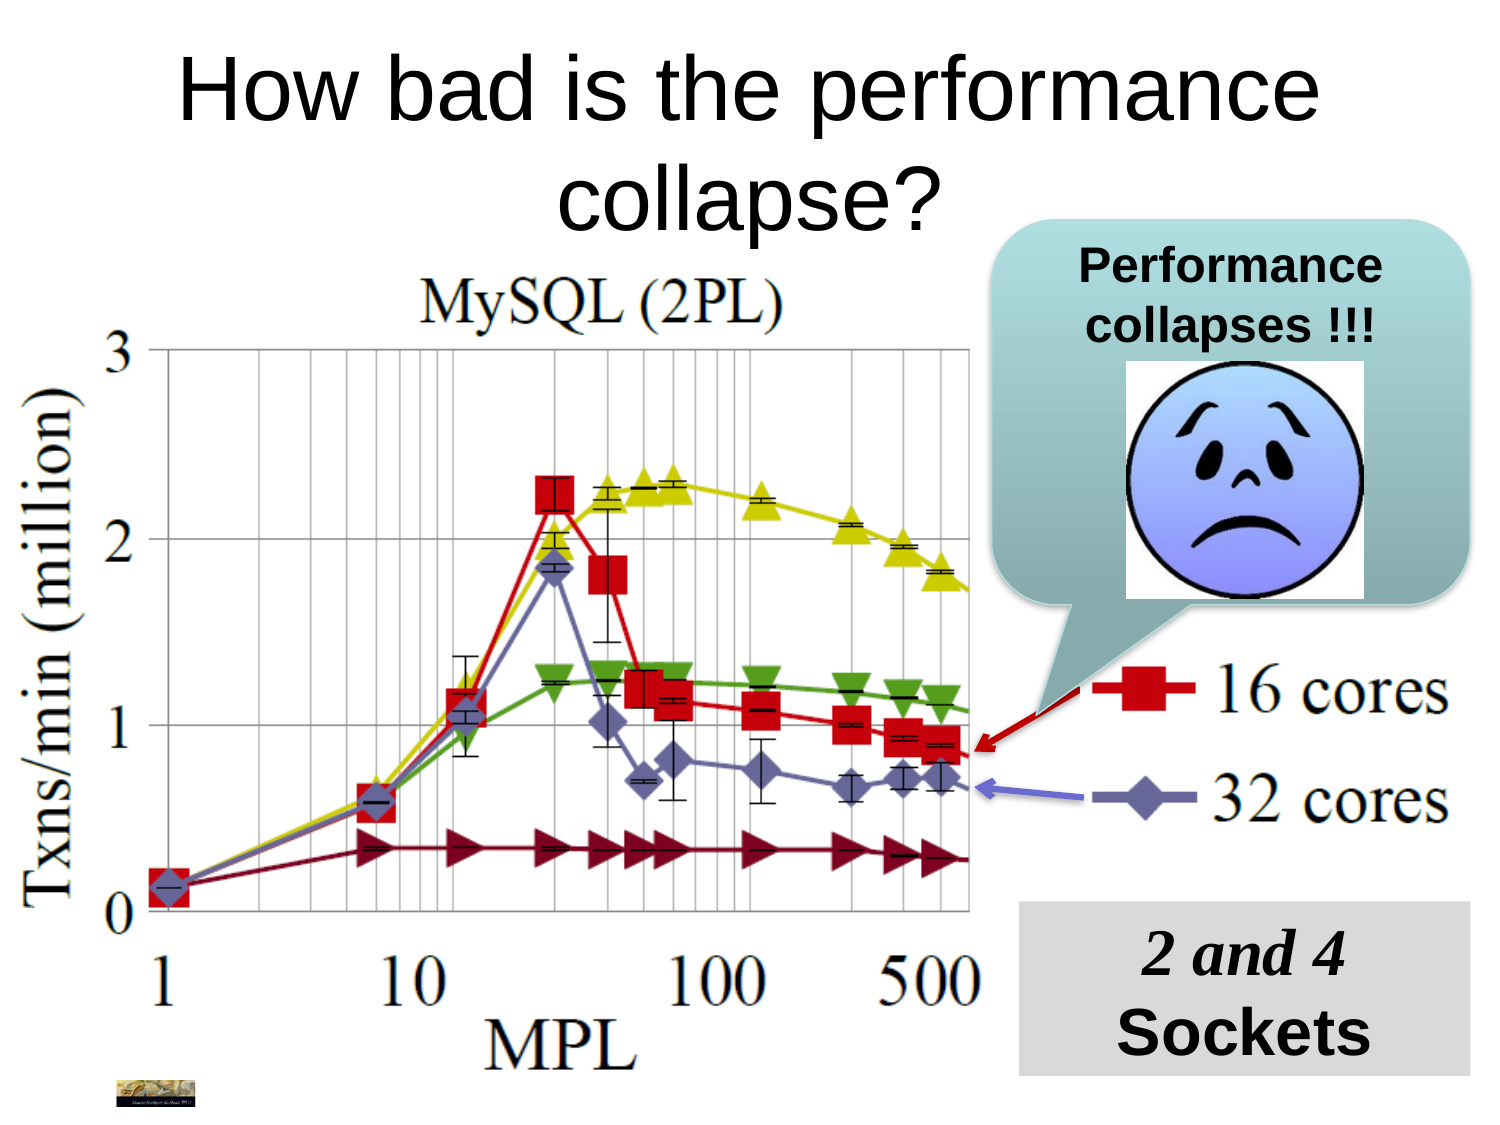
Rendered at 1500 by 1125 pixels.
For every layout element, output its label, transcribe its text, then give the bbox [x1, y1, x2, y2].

picture [1080, 651, 1453, 727]
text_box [973, 786, 1084, 798]
text_box 2 and 4 Sockets [1018, 901, 1471, 1077]
picture [1125, 361, 1364, 599]
text_box Performance collapses !!! [995, 219, 1472, 687]
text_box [6, 260, 992, 1080]
title How bad is the performance collapse? [74, 44, 1426, 233]
picture [107, 1080, 204, 1107]
picture [1083, 755, 1453, 840]
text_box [973, 688, 1081, 752]
